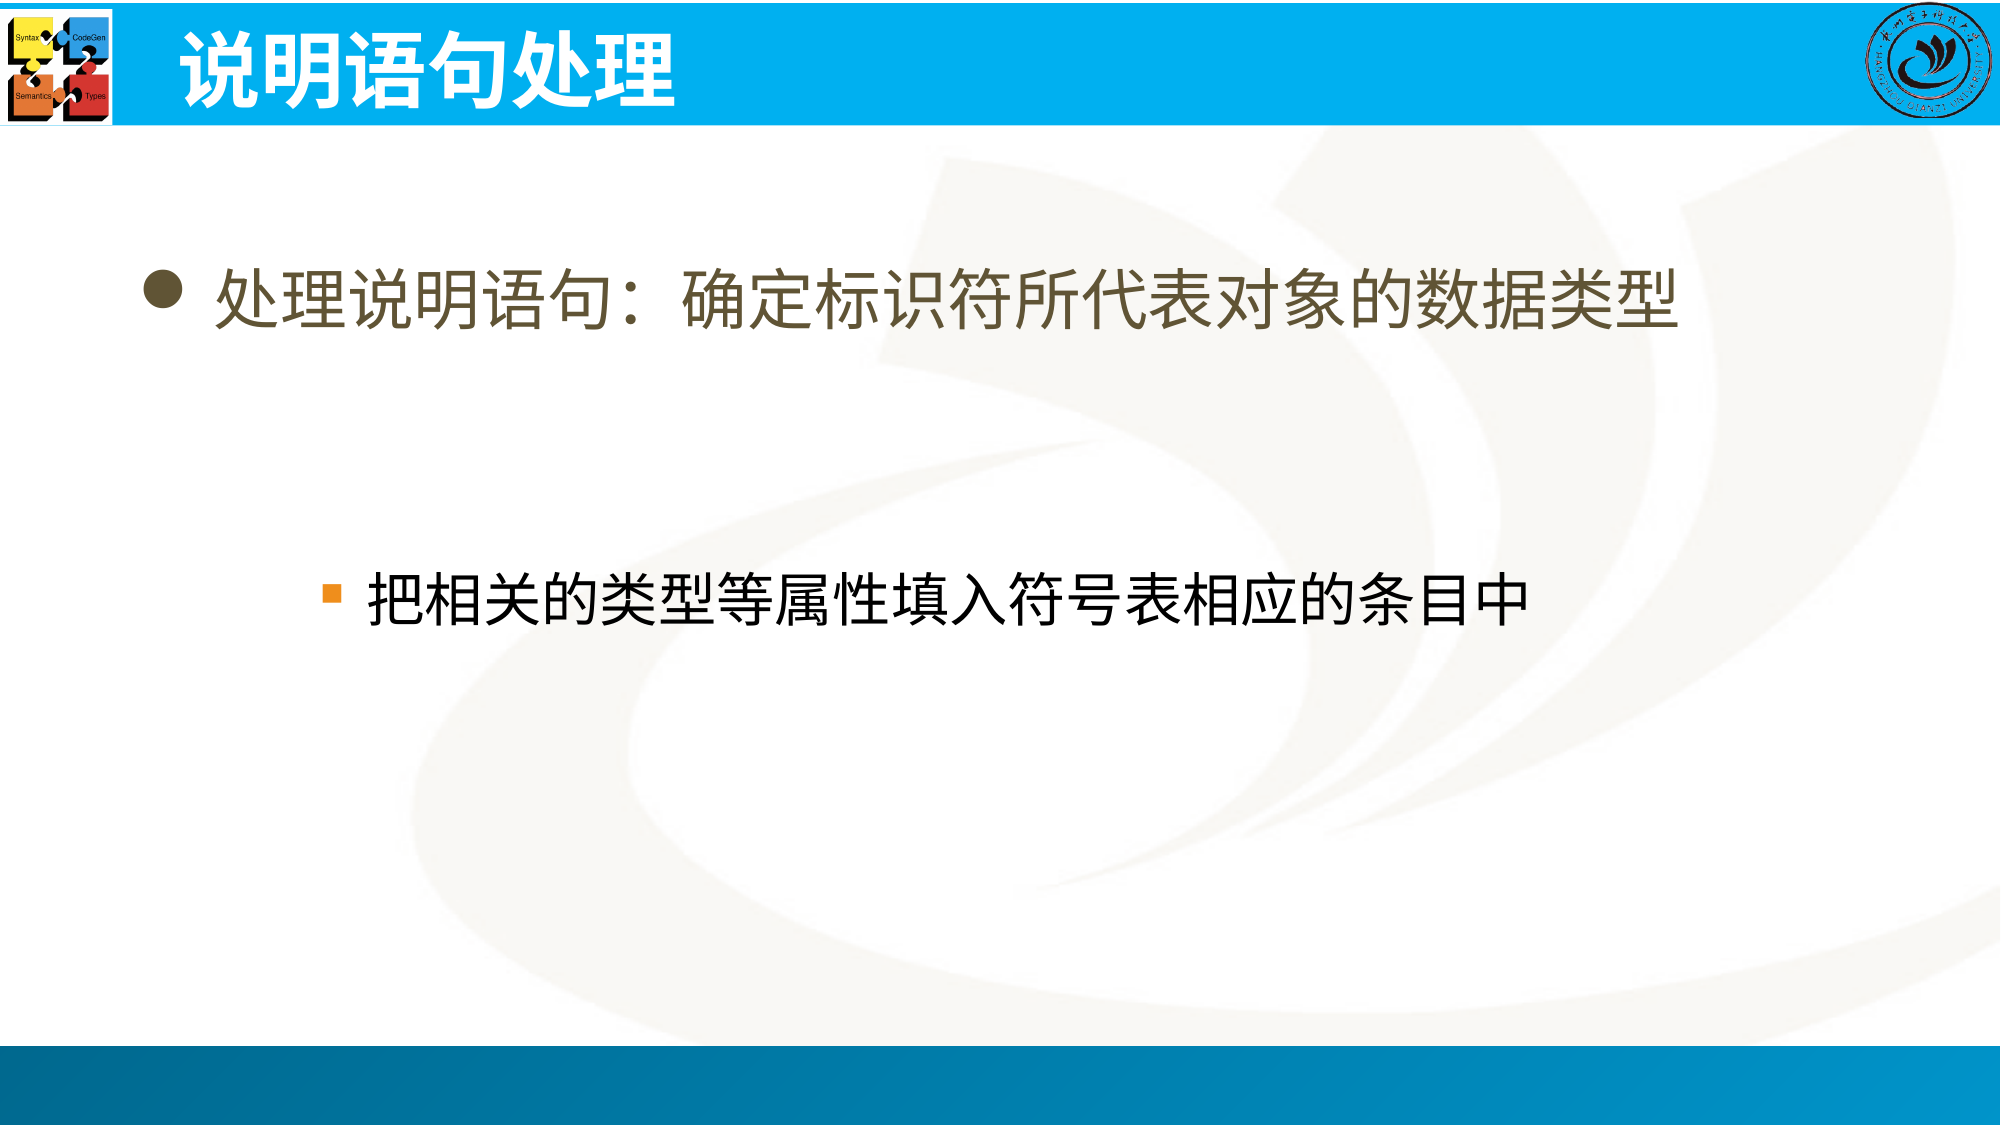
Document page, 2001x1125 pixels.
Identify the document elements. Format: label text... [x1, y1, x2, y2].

text_box 处理说明语句：确定标识符所代表对象的数据类型 [123, 234, 1792, 471]
title 说明语句处理 [162, 6, 1934, 126]
text_box 把相关的类型等属性填入符号表相应的条目中 [230, 541, 1623, 743]
slide_number [761, 1042, 1196, 1118]
